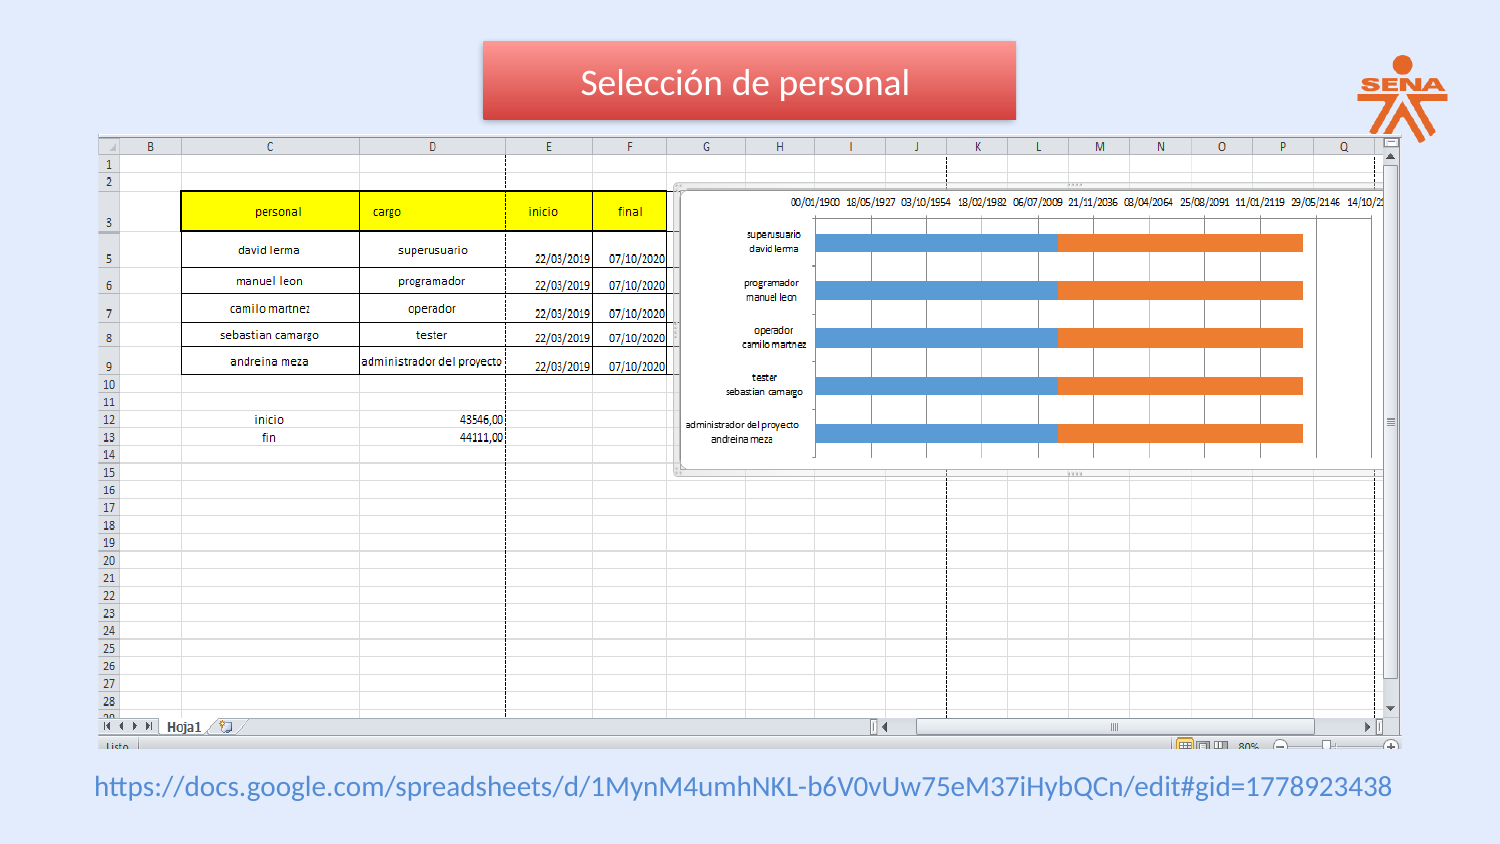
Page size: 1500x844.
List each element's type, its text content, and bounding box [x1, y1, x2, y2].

text_box https://docs.google.com/spreadsheets/d/1MynM4umhNKL-b6V0vUw75eM37iHybQCn/edit#gid=1778923438 [79, 760, 1421, 811]
text_box Selección de personal [483, 41, 1017, 120]
picture [0, 0, 1500, 844]
